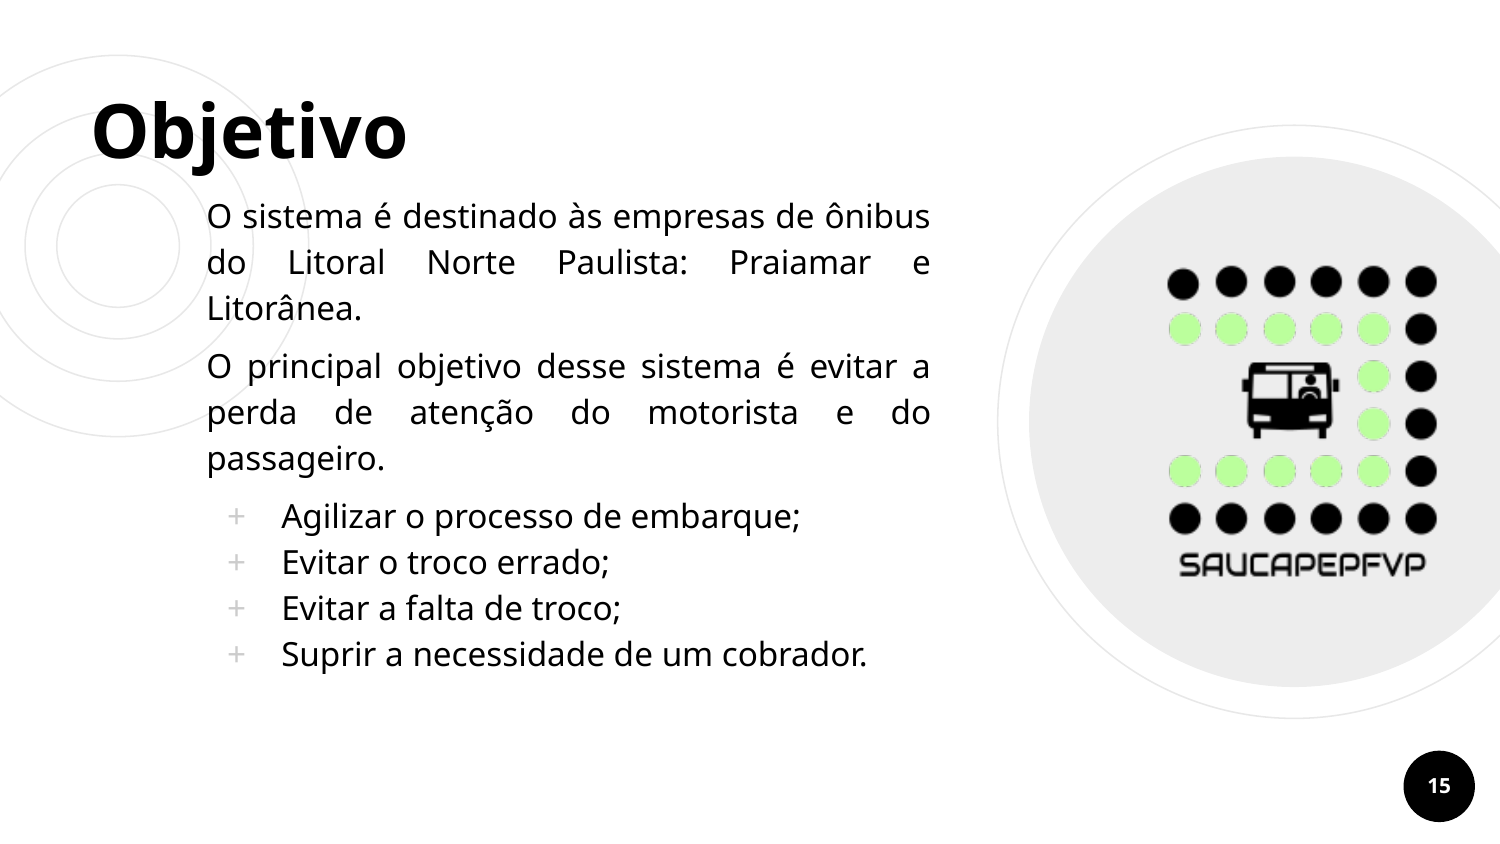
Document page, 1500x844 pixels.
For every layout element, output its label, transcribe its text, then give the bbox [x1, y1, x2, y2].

picture [1130, 249, 1476, 595]
list O sistema é destinado às empresas de ônibus do Litoral Norte Paulista: Praiamar e Litorânea. O principal objetivo desse sistema é evitar a perda de atenção do motorista e do passageiro. Agilizar o processo de embarque; Evitar o troco errado; Evitar a falta de troco; Suprir a necessidade de um cobrador. [191, 174, 948, 604]
slide_number ‹#› [1403, 750, 1475, 823]
title Objetivo [75, 76, 932, 189]
